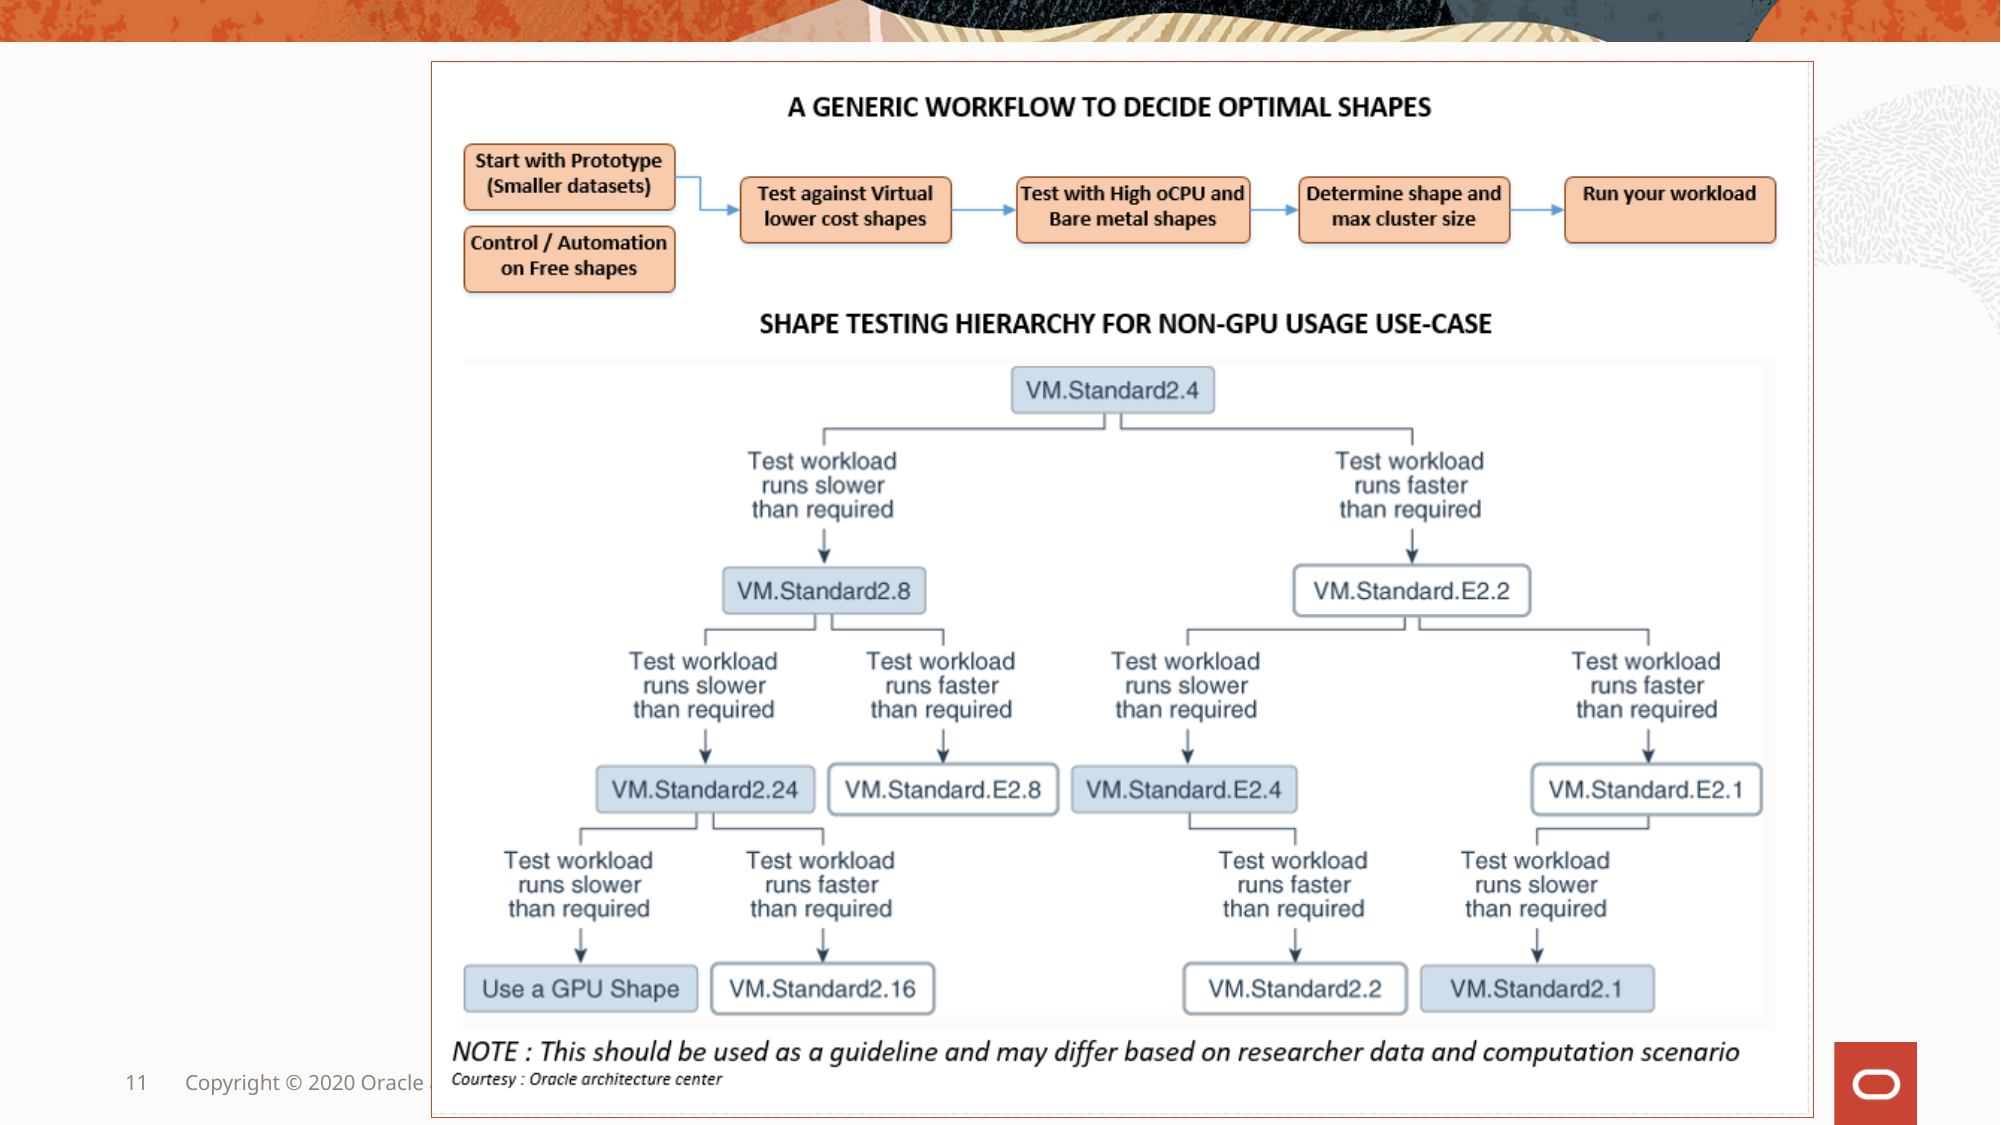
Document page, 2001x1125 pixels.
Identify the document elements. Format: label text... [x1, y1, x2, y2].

picture [0, 0, 2000, 42]
footer Copyright © 2020 Oracle and/or its affiliates. Oracle Confidential - Restricted. [185, 1053, 431, 1114]
picture [431, 60, 1814, 1118]
slide_number 11 [125, 1053, 185, 1114]
